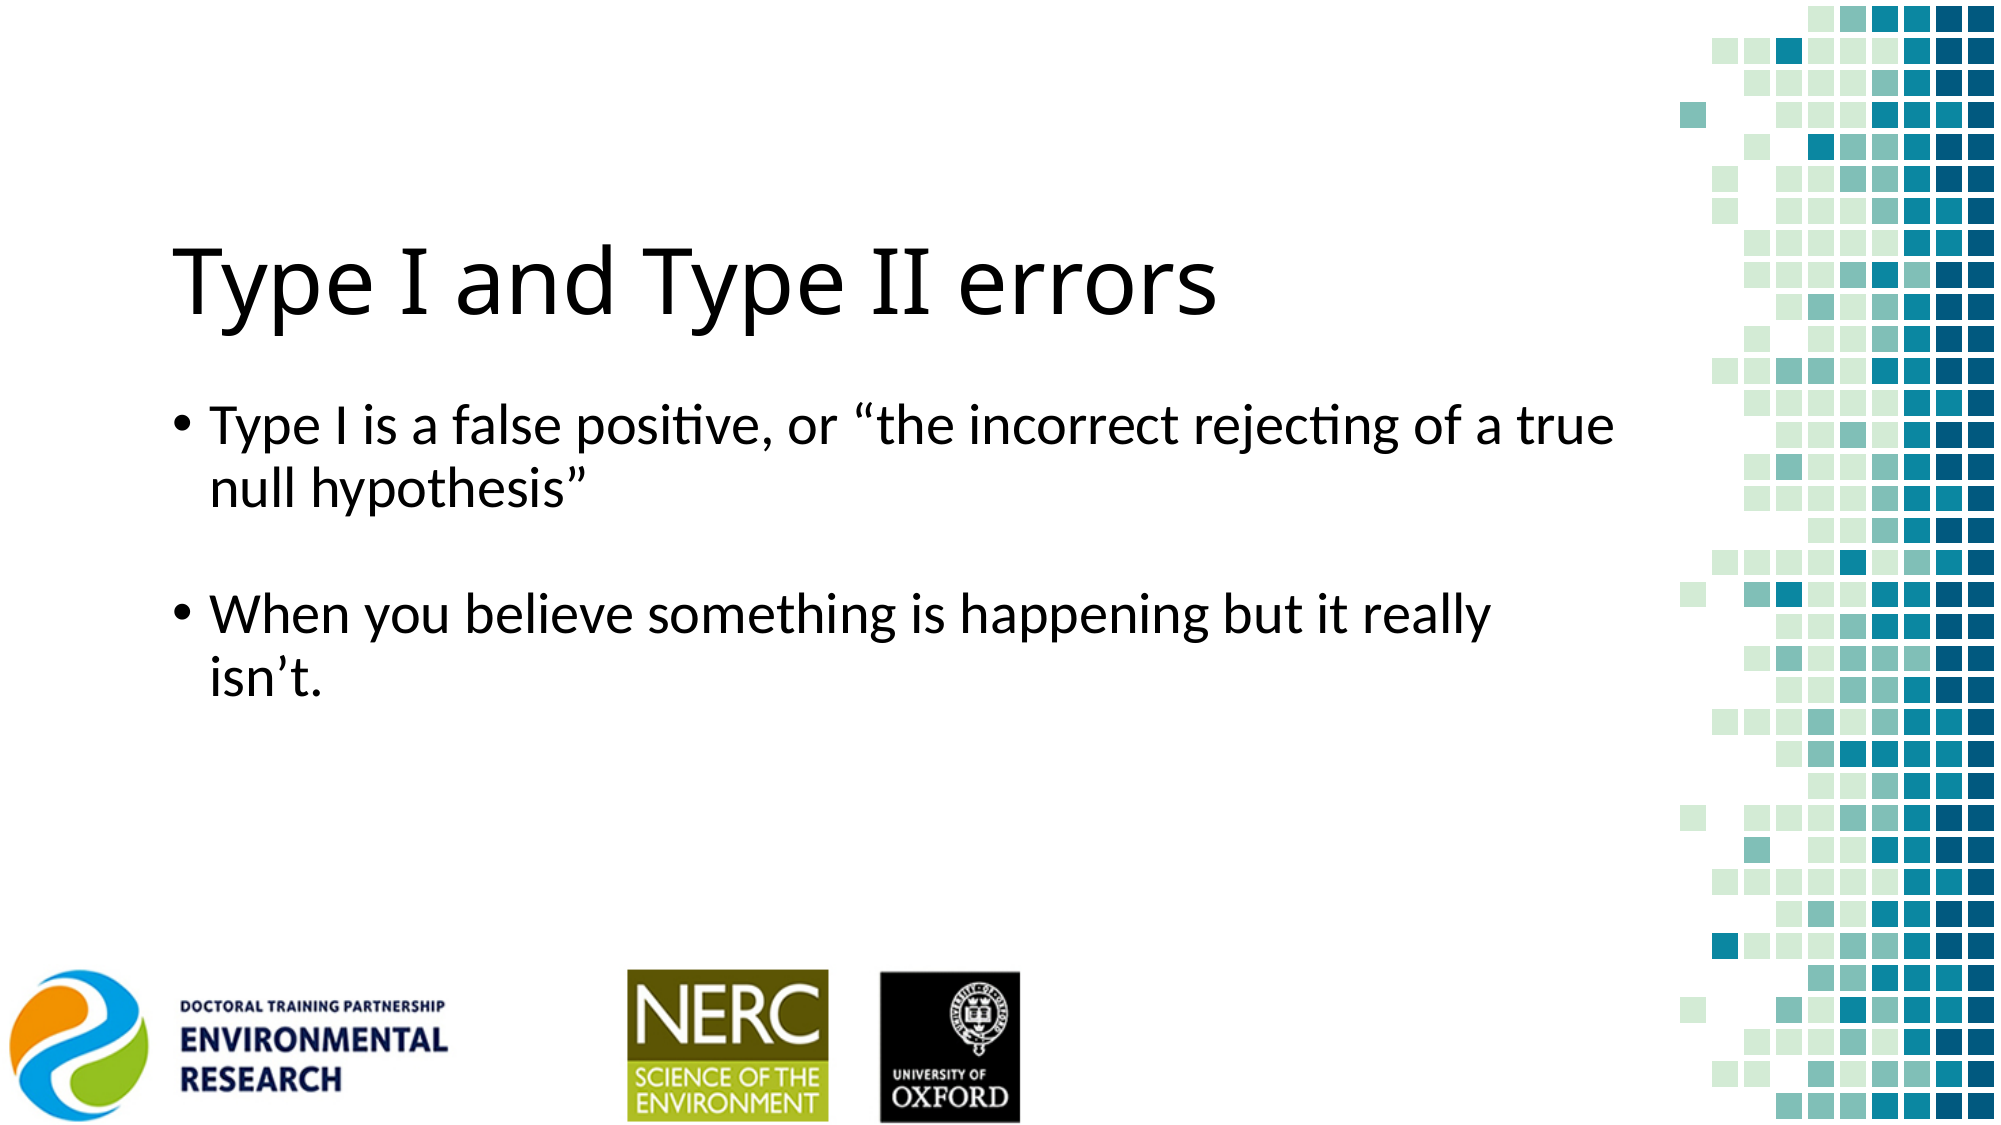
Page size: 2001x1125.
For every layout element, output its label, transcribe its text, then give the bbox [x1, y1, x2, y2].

list Type I is a false positive, or “the incorrect rejecting of a true null hypothesis” When you believe something is happening but it really isn’t. [157, 379, 1636, 964]
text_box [0, 964, 1676, 1125]
title Type I and Type II errors [157, 161, 1636, 350]
